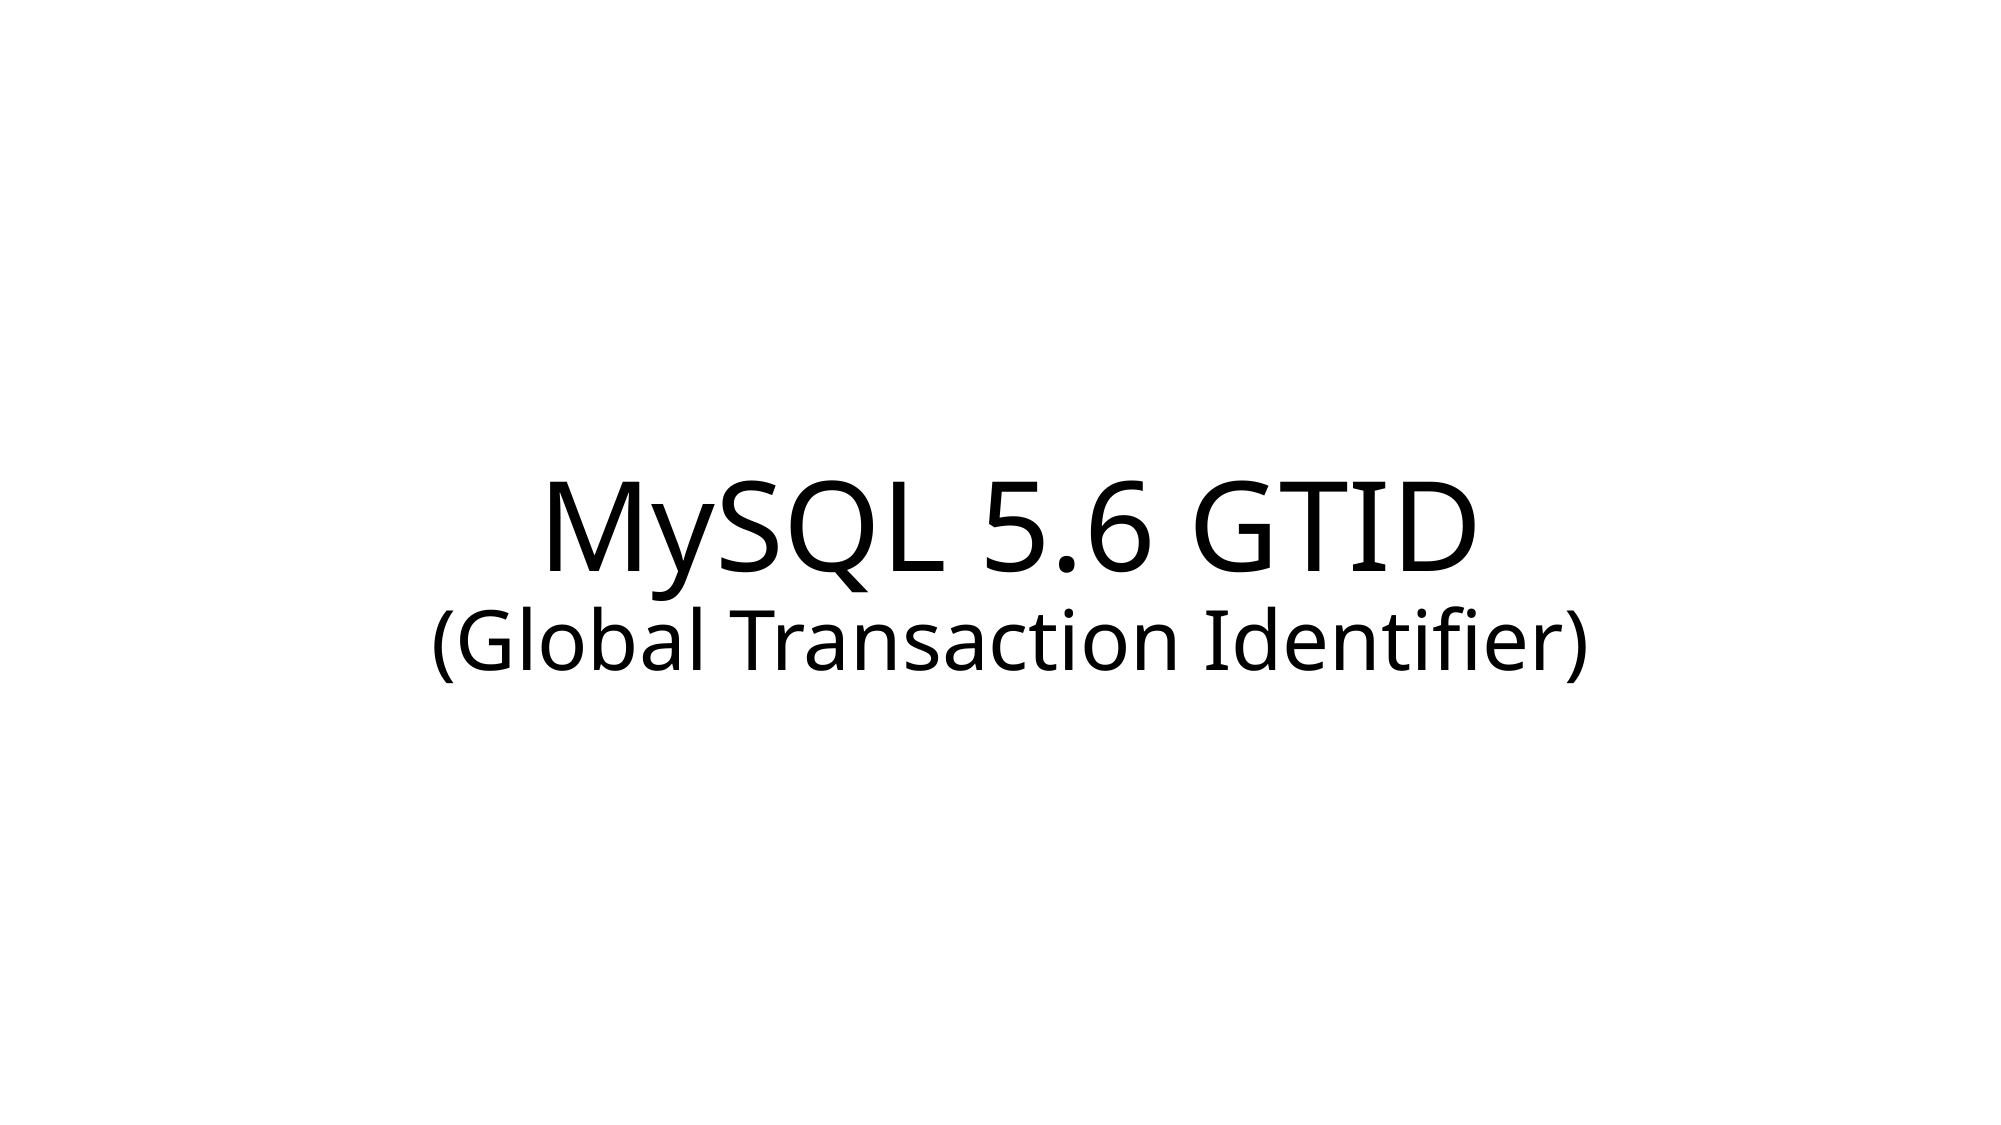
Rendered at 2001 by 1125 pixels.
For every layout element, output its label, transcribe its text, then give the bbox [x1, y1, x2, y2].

title MySQL 5.6 GTID (Global Transaction Identifier) [260, 224, 1761, 696]
